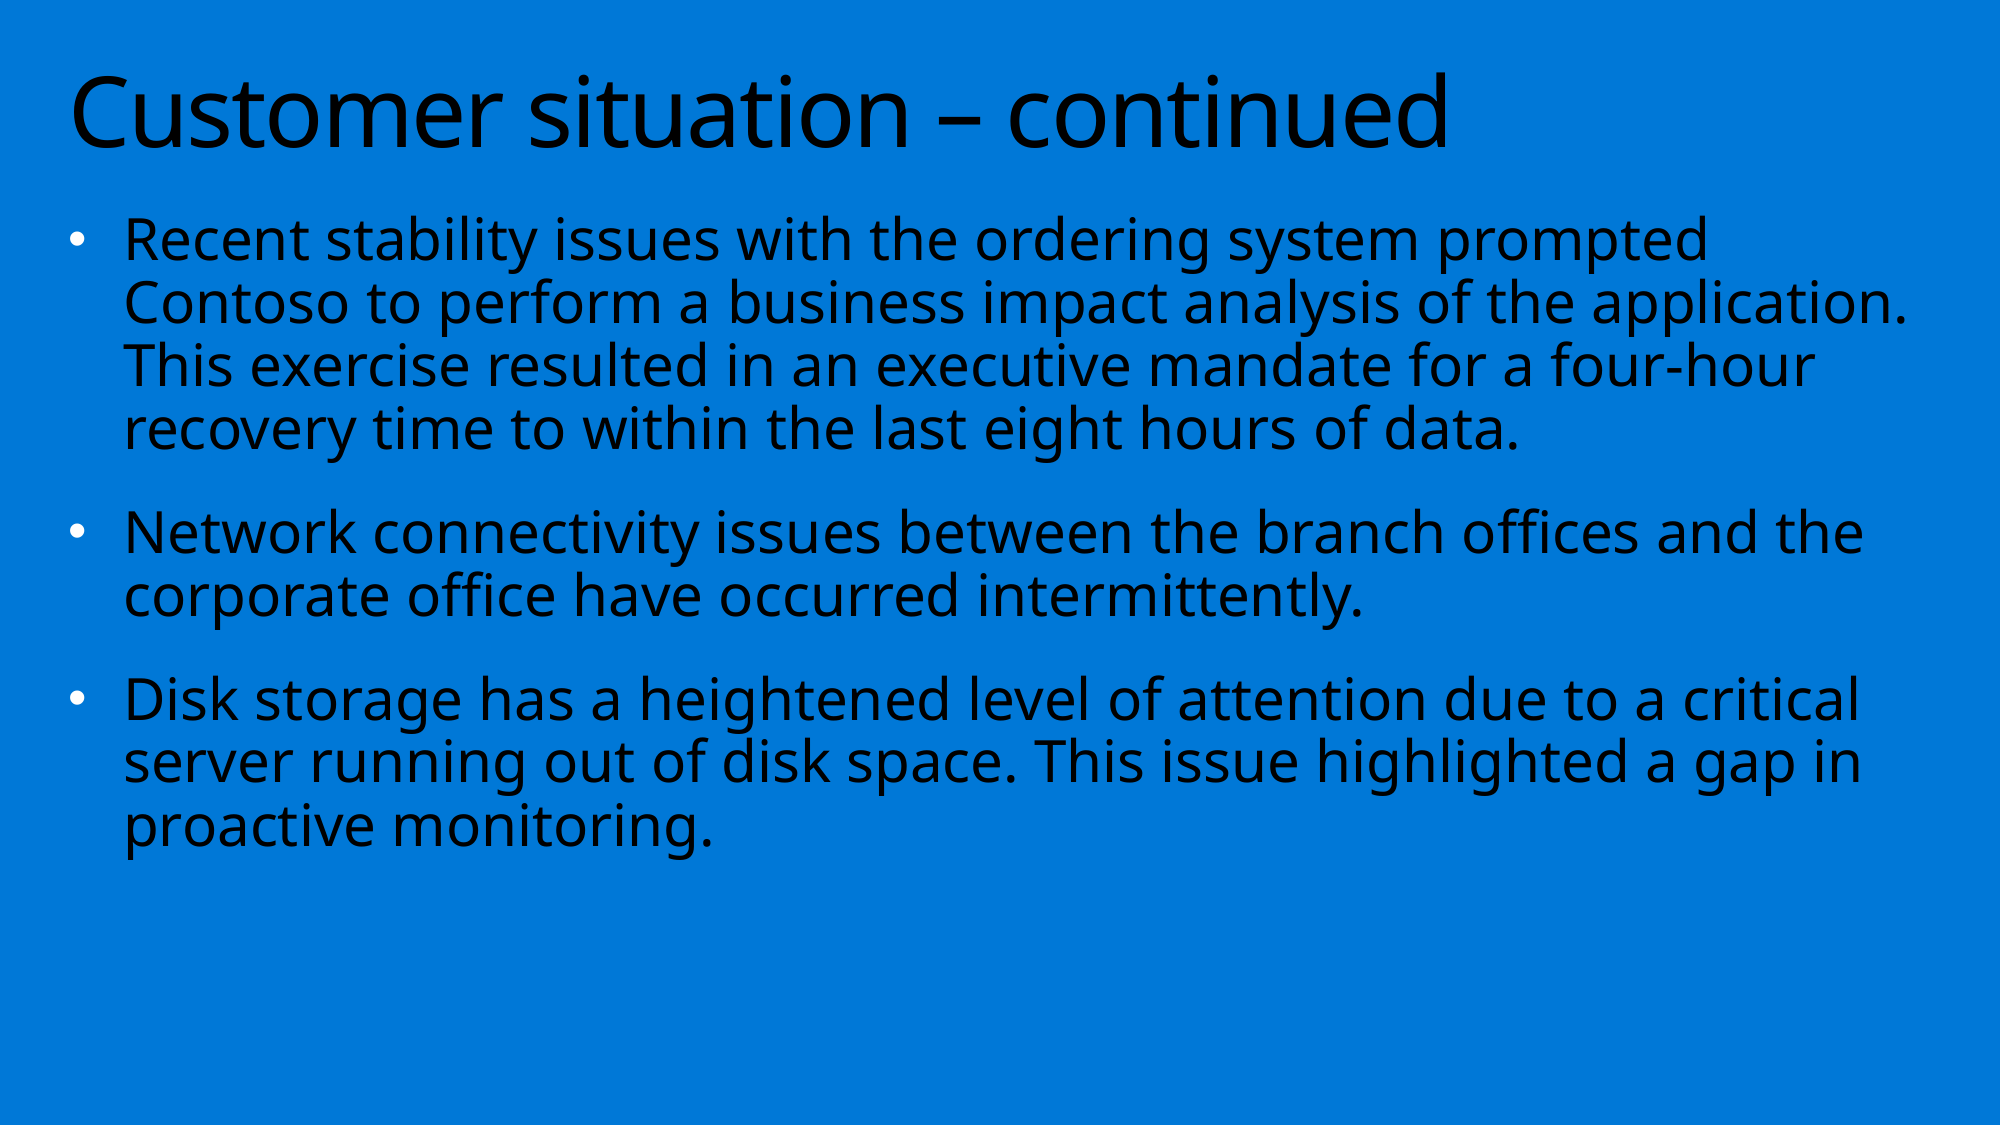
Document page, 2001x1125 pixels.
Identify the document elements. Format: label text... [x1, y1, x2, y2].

title Customer situation – continued [44, 47, 1957, 196]
list Recent stability issues with the ordering system prompted Contoso to perform a business impact analysis of the application. This exercise resulted in an executive mandate for a four-hour recovery time to within the last eight hours of data. Network connectivity issues between the branch offices and the corporate office have occurred intermittently. Disk storage has a heightened level of attention due to a critical server running out of disk space. This issue highlighted a gap in proactive monitoring. [44, 196, 1956, 888]
